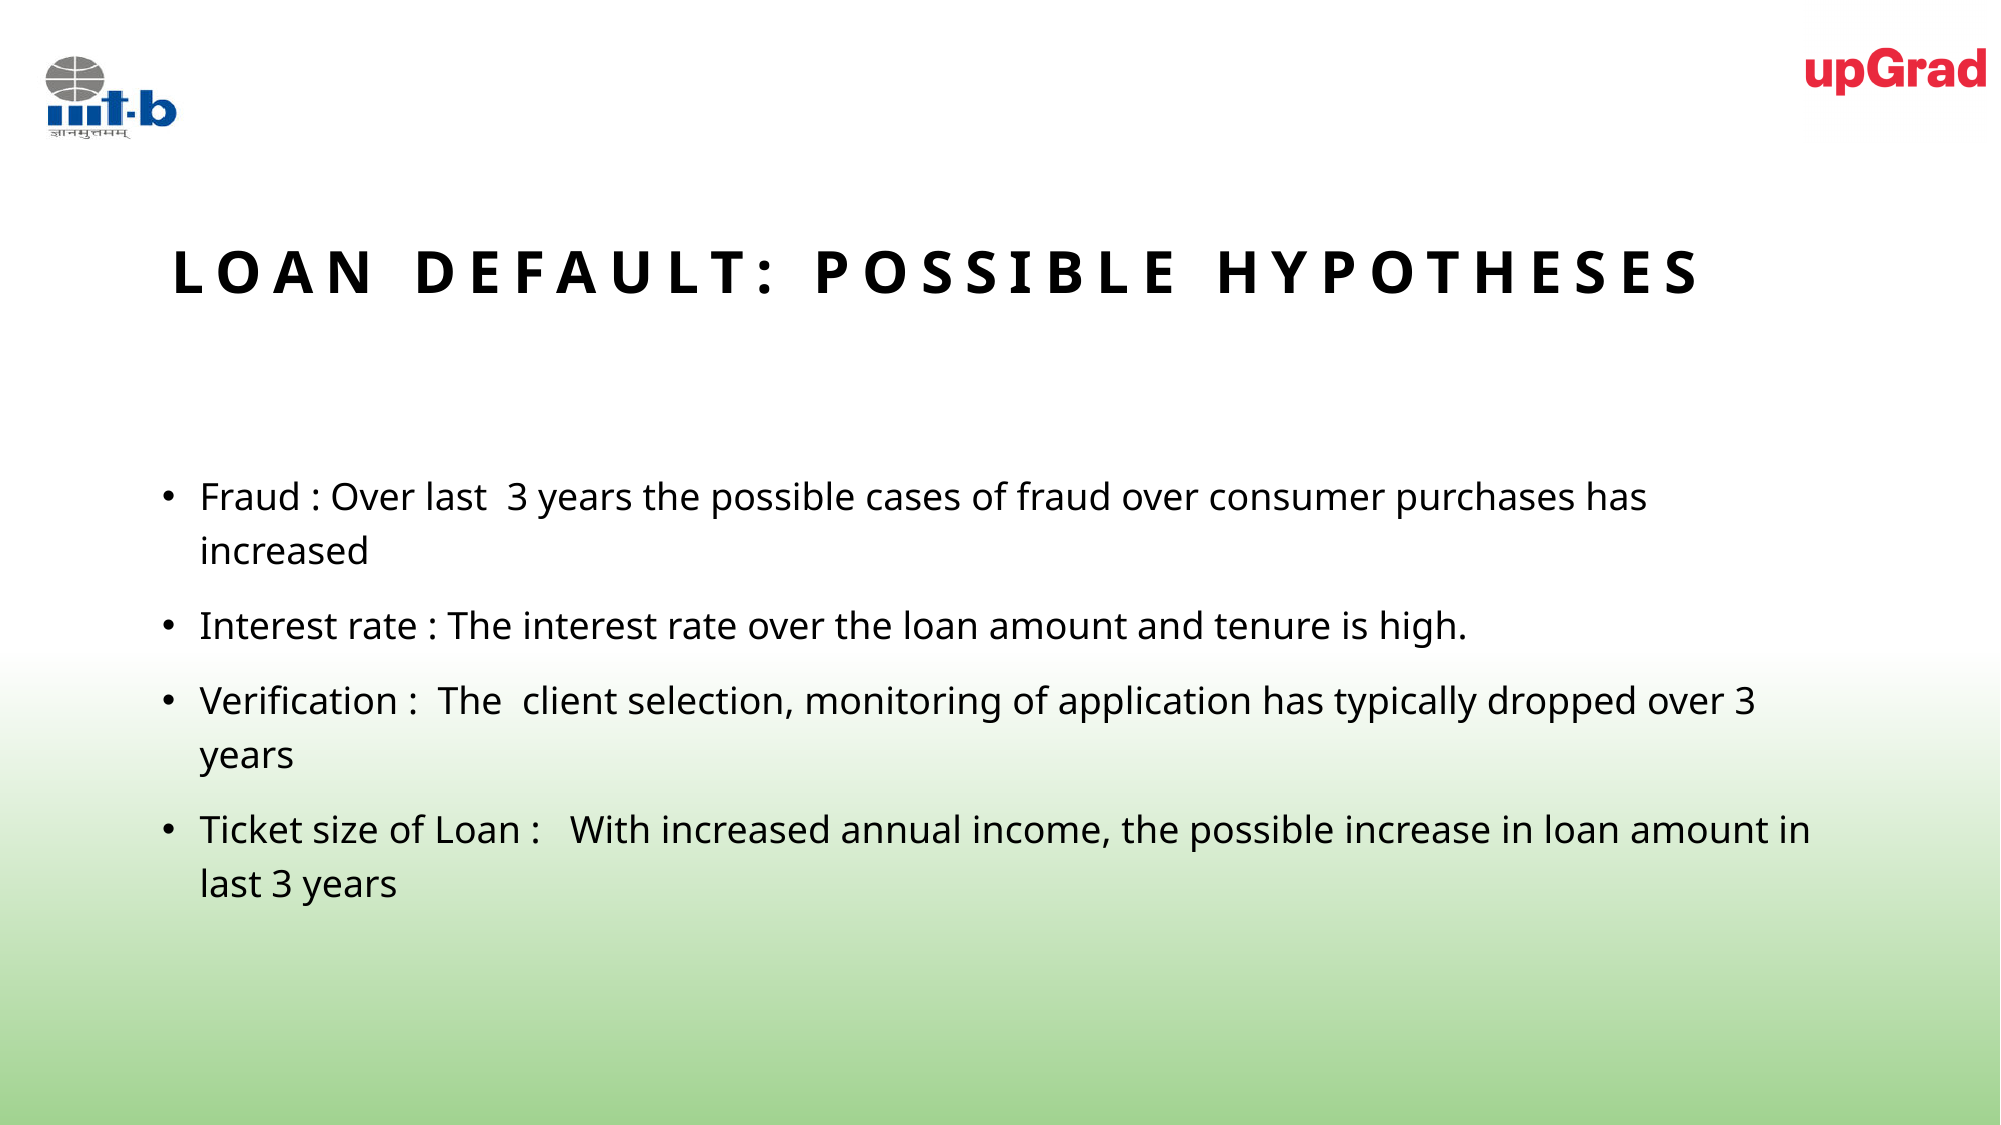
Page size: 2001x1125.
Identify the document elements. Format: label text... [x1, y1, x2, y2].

picture [1803, 0, 1987, 143]
title LOAN DEFAULT: Possible hypotheses [156, 124, 1844, 313]
list Fraud : Over last 3 years the possible cases of fraud over consumer purchases has increased Interest rate : The interest rate over the loan amount and tenure is high. Verification : The client selection, monitoring of application has typically dropped over 3 years Ticket size of Loan : With increased annual income, the possible increase in loan amount in last 3 years [147, 456, 1835, 1096]
picture [12, 29, 206, 166]
